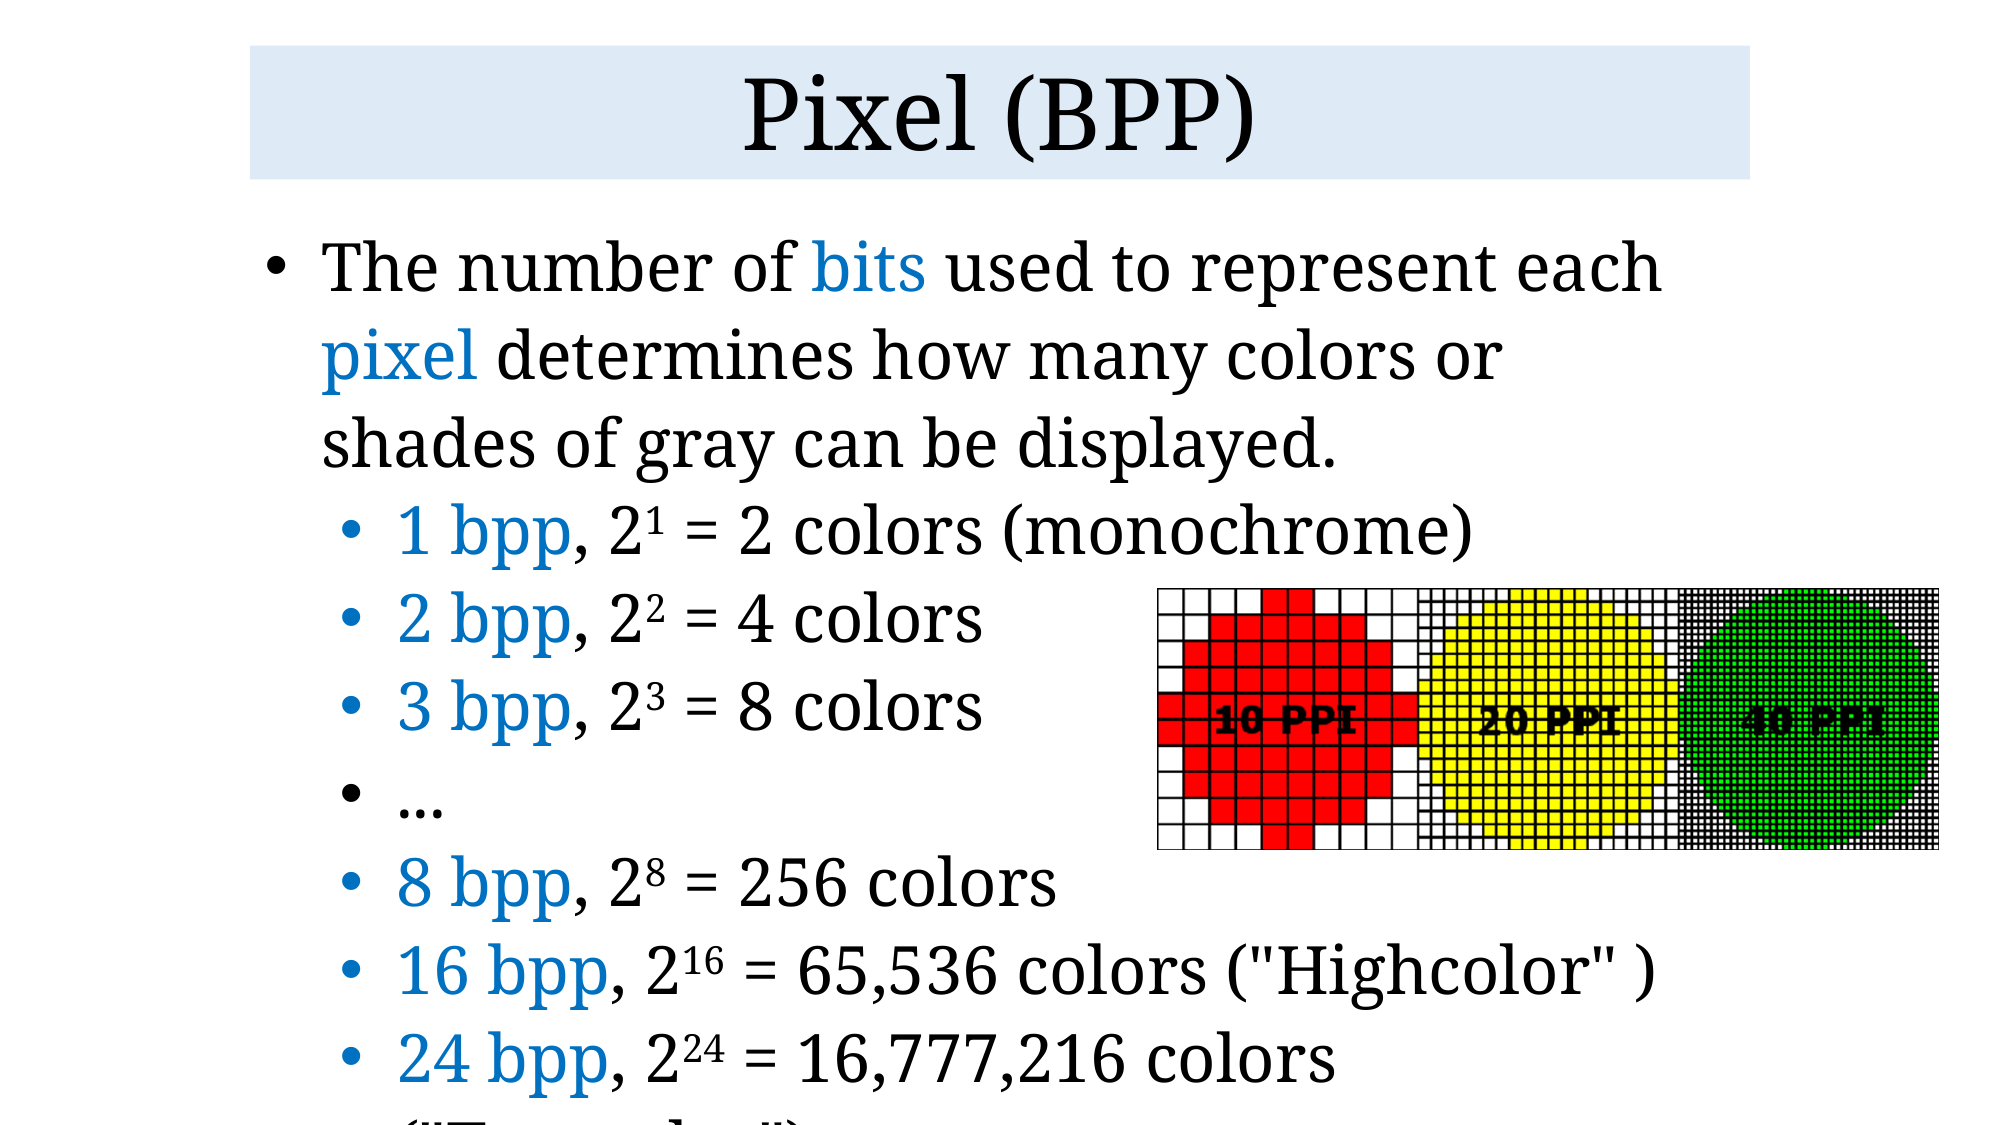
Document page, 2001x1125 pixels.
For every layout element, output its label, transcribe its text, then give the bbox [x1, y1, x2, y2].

picture [1157, 588, 1939, 850]
text_box The number of bits used to represent each pixel determines how many colors or shades of gray can be displayed. 1 bpp, 21 = 2 colors (monochrome) 2 bpp, 22 = 4 colors 3 bpp, 23 = 8 colors ... 8 bpp, 28 = 256 colors 16 bpp, 216 = 65,536 colors ("Highcolor" ) 24 bpp, 224 = 16,777,216 colors ("Truecolor") [249, 209, 1750, 1125]
title Pixel (BPP) [249, 45, 1750, 180]
